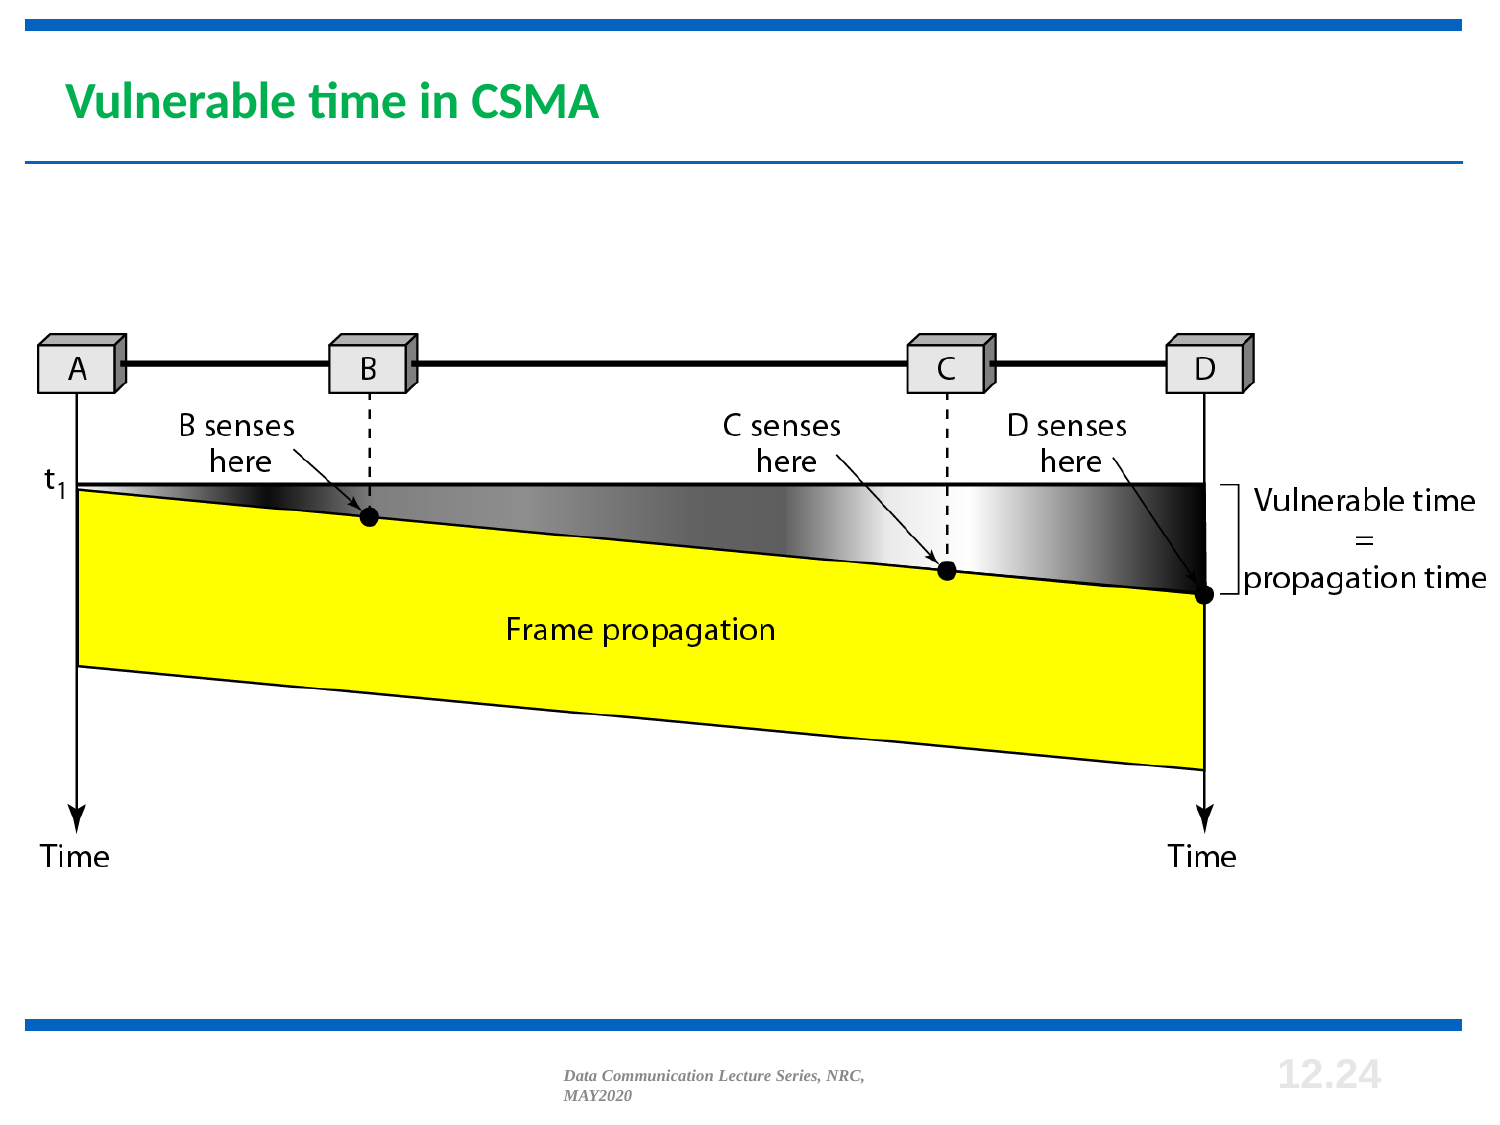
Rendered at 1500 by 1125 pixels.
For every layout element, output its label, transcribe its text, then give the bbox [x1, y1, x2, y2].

title Vulnerable time in CSMA [62, 64, 606, 255]
picture [37, 333, 1486, 867]
footer Data Communication Lecture Series, NRC, MAY2020 [561, 1064, 938, 1125]
slide_number 12.10 [1275, 1048, 1389, 1125]
